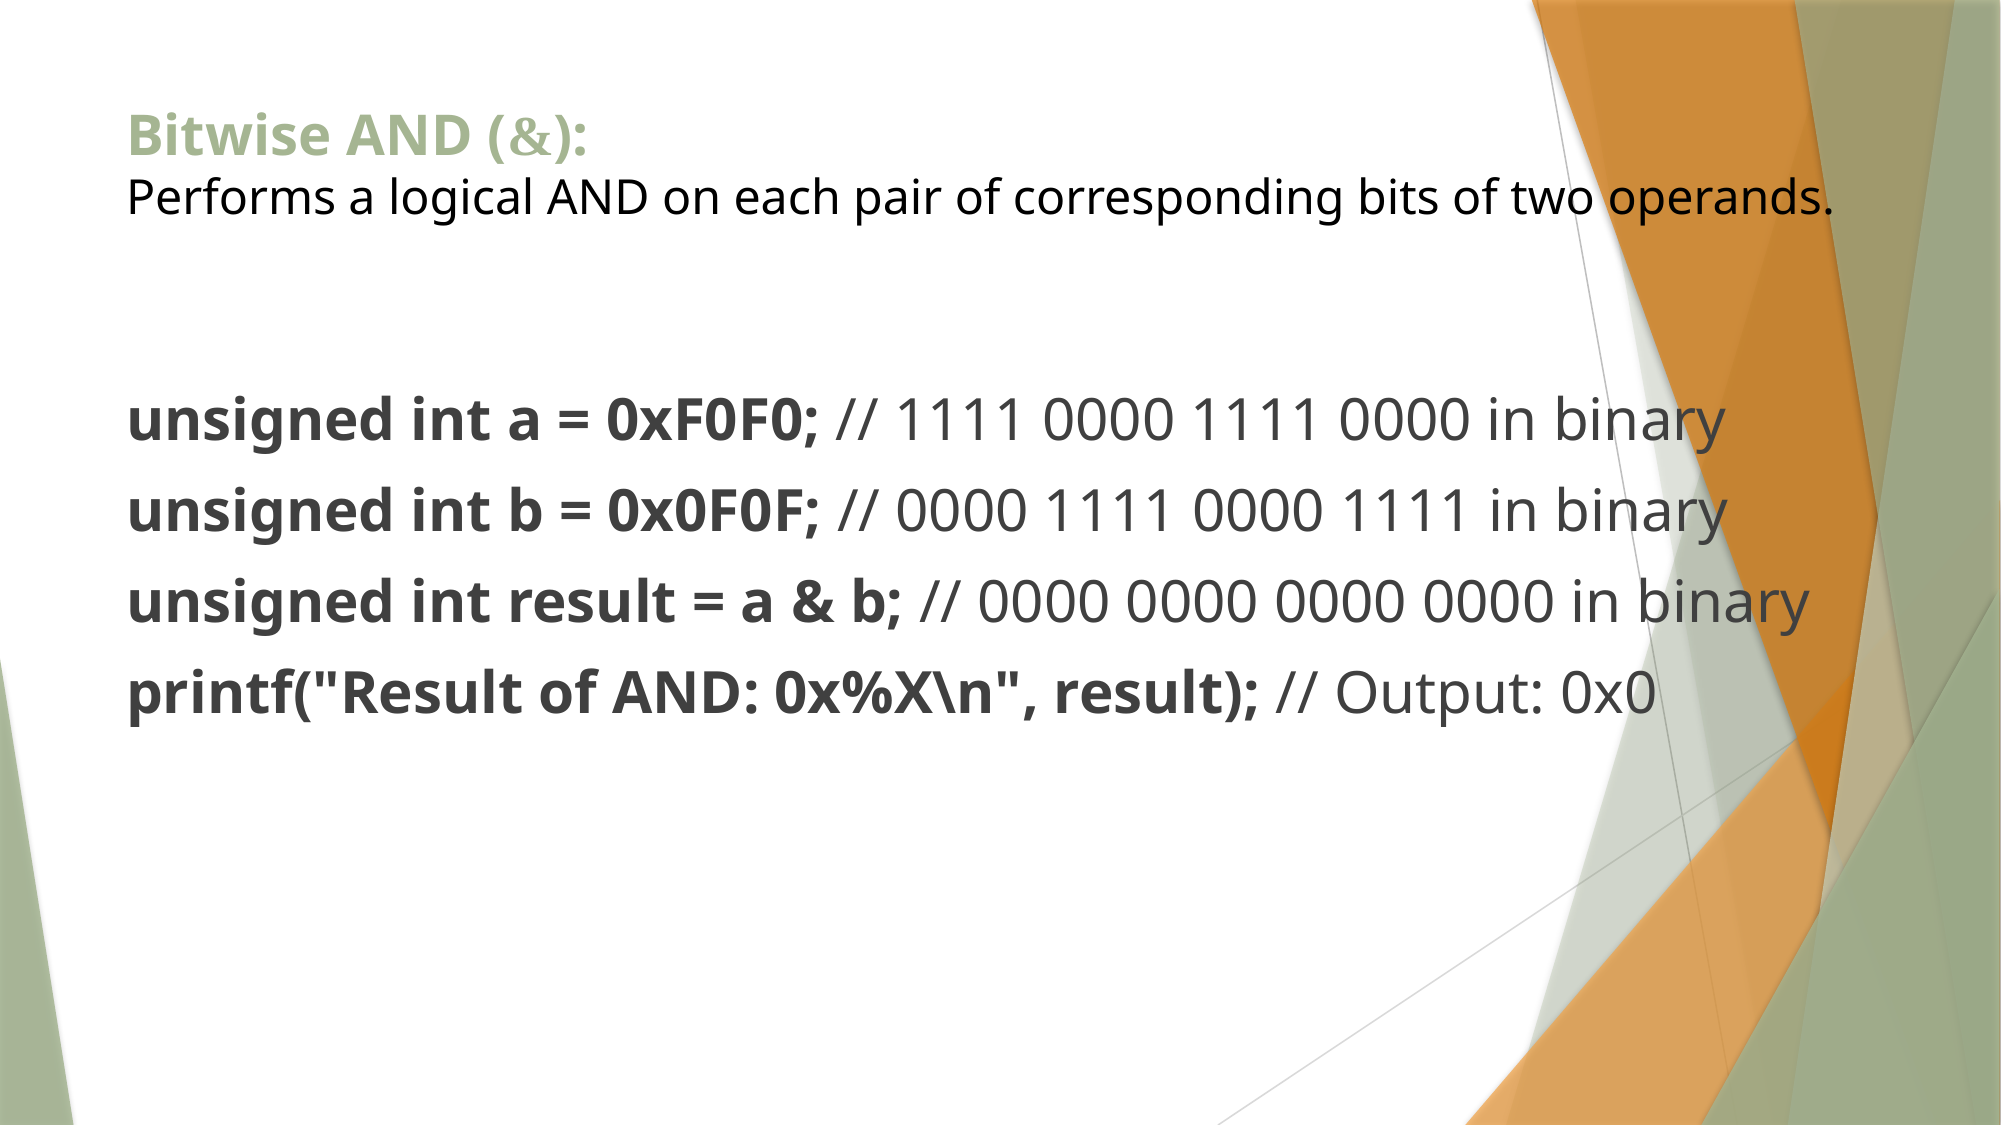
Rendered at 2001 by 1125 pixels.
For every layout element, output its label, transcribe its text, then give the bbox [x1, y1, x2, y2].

list unsigned int a = 0xF0F0; // 1111 0000 1111 0000 in binary unsigned int b = 0x0F0F; // 0000 1111 0000 1111 in binary unsigned int result = a & b; // 0000 0000 0000 0000 in binary printf("Result of AND: 0x%X\n", result); // Output: 0x0 [111, 375, 1842, 1012]
title Bitwise AND (&): Performs a logical AND on each pair of corresponding bits of two operands. [111, 91, 1920, 308]
